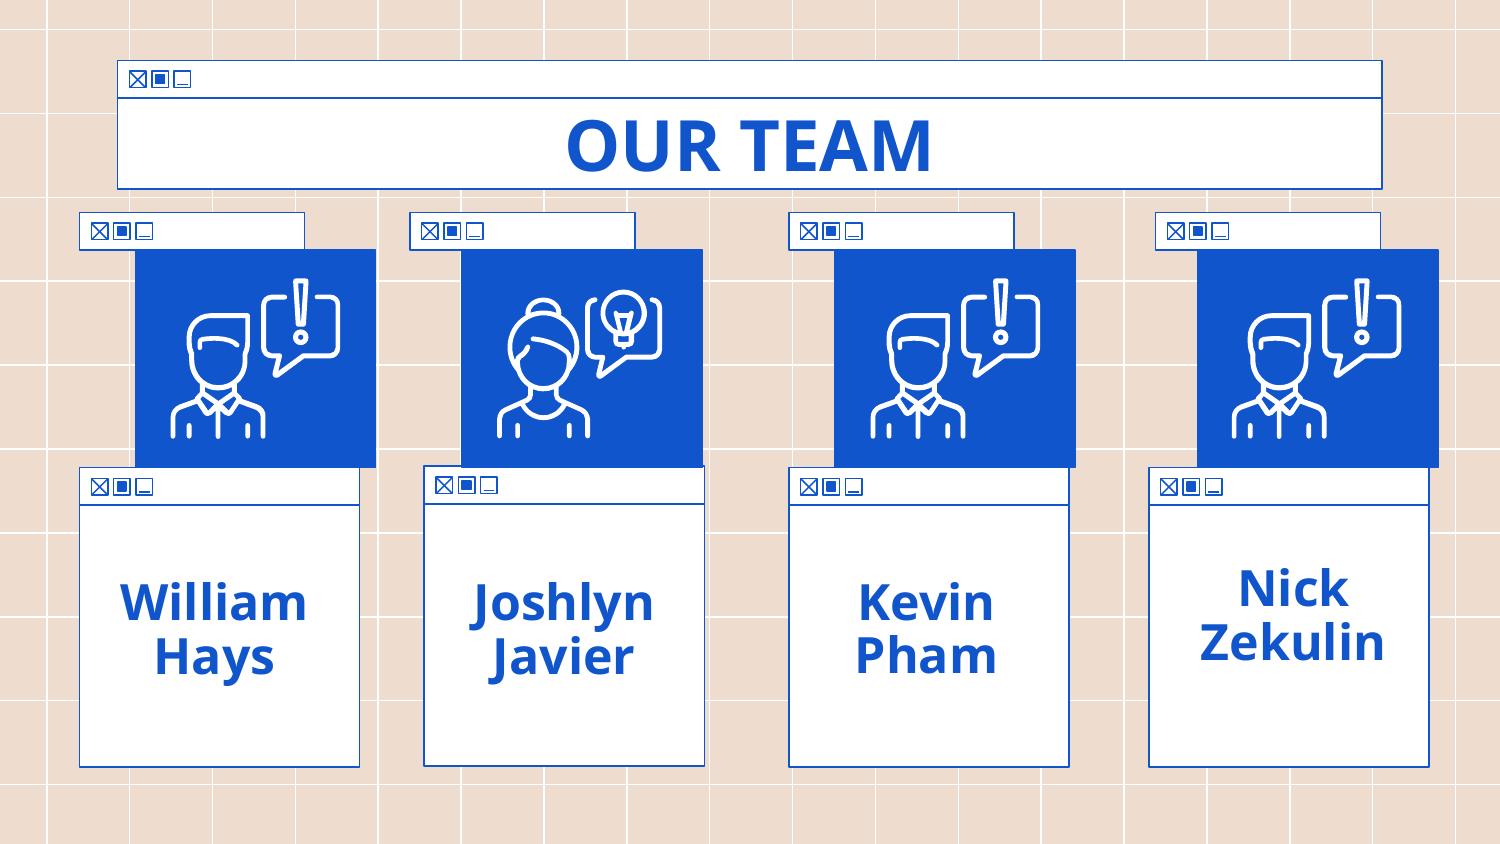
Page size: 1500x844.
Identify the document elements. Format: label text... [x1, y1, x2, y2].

text_box [462, 249, 703, 465]
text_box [79, 467, 360, 768]
text_box [135, 249, 376, 468]
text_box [1155, 212, 1381, 251]
text_box [835, 249, 1076, 468]
text_box [1197, 249, 1438, 468]
title OUR TEAM [117, 105, 1383, 190]
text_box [170, 278, 341, 440]
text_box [1148, 467, 1430, 768]
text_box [409, 212, 636, 251]
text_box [117, 60, 1383, 99]
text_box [1231, 278, 1402, 440]
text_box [788, 212, 1015, 251]
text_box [423, 465, 705, 767]
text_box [79, 212, 305, 251]
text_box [788, 467, 1070, 768]
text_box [870, 278, 1041, 440]
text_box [496, 289, 663, 439]
